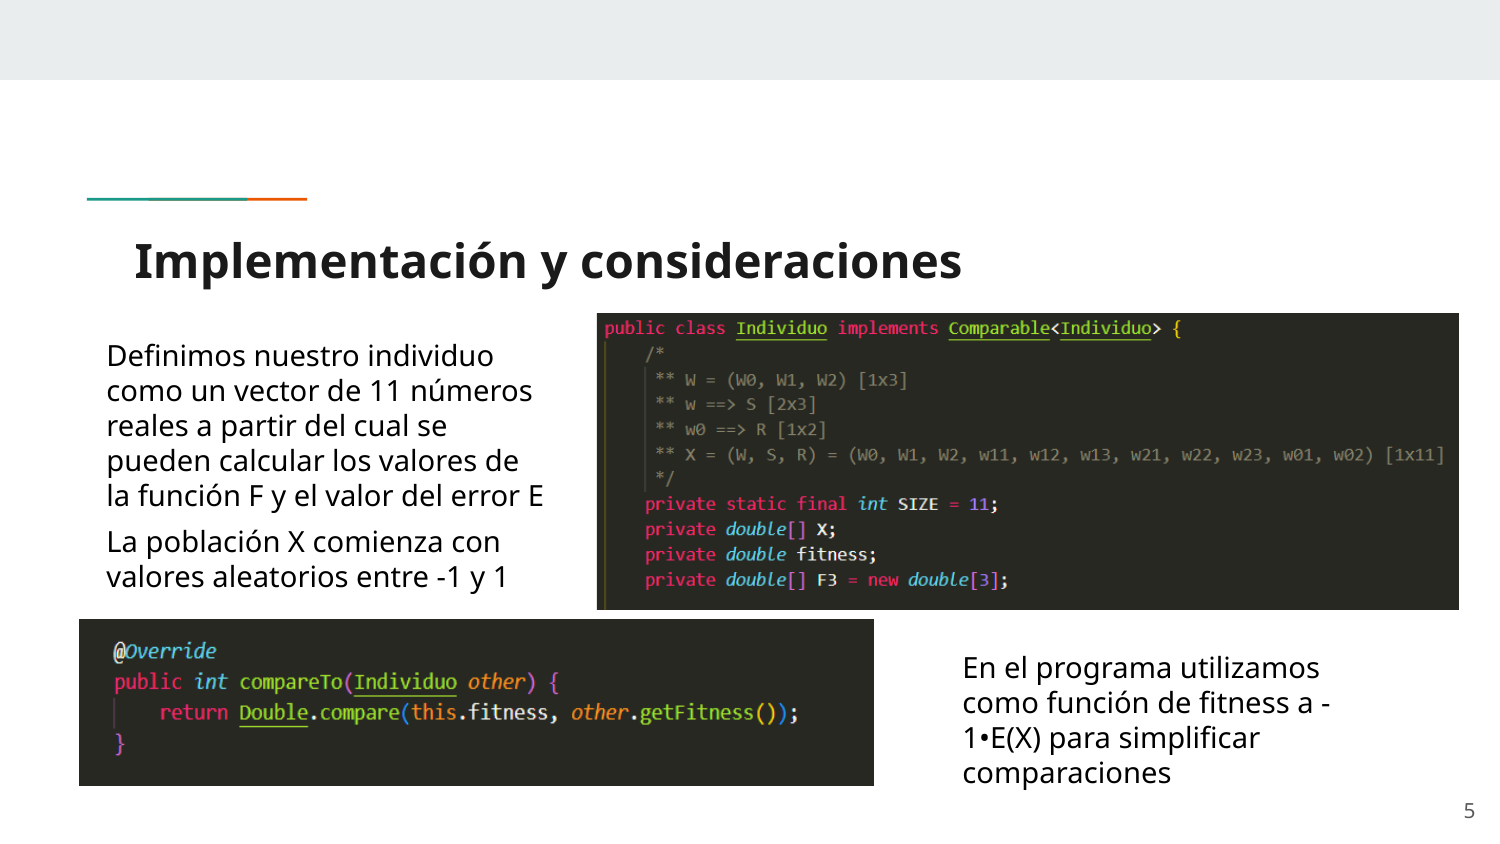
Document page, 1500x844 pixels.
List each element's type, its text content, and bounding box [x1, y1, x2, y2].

slide_number ‹#› [1400, 779, 1491, 844]
text_box En el programa utilizamos como función de fitness a -1•E(X) para simplificar comparaciones [947, 634, 1408, 805]
text_box La población X comienza con valores aleatorios entre -1 y 1 [91, 508, 552, 617]
picture [79, 619, 929, 787]
title Implementación y consideraciones [119, 216, 1381, 305]
picture [596, 313, 1460, 611]
text_box Definimos nuestro individuo como un vector de 11 números reales a partir del cual se pueden calcular los valores de la función F y el valor del error E [91, 322, 563, 527]
